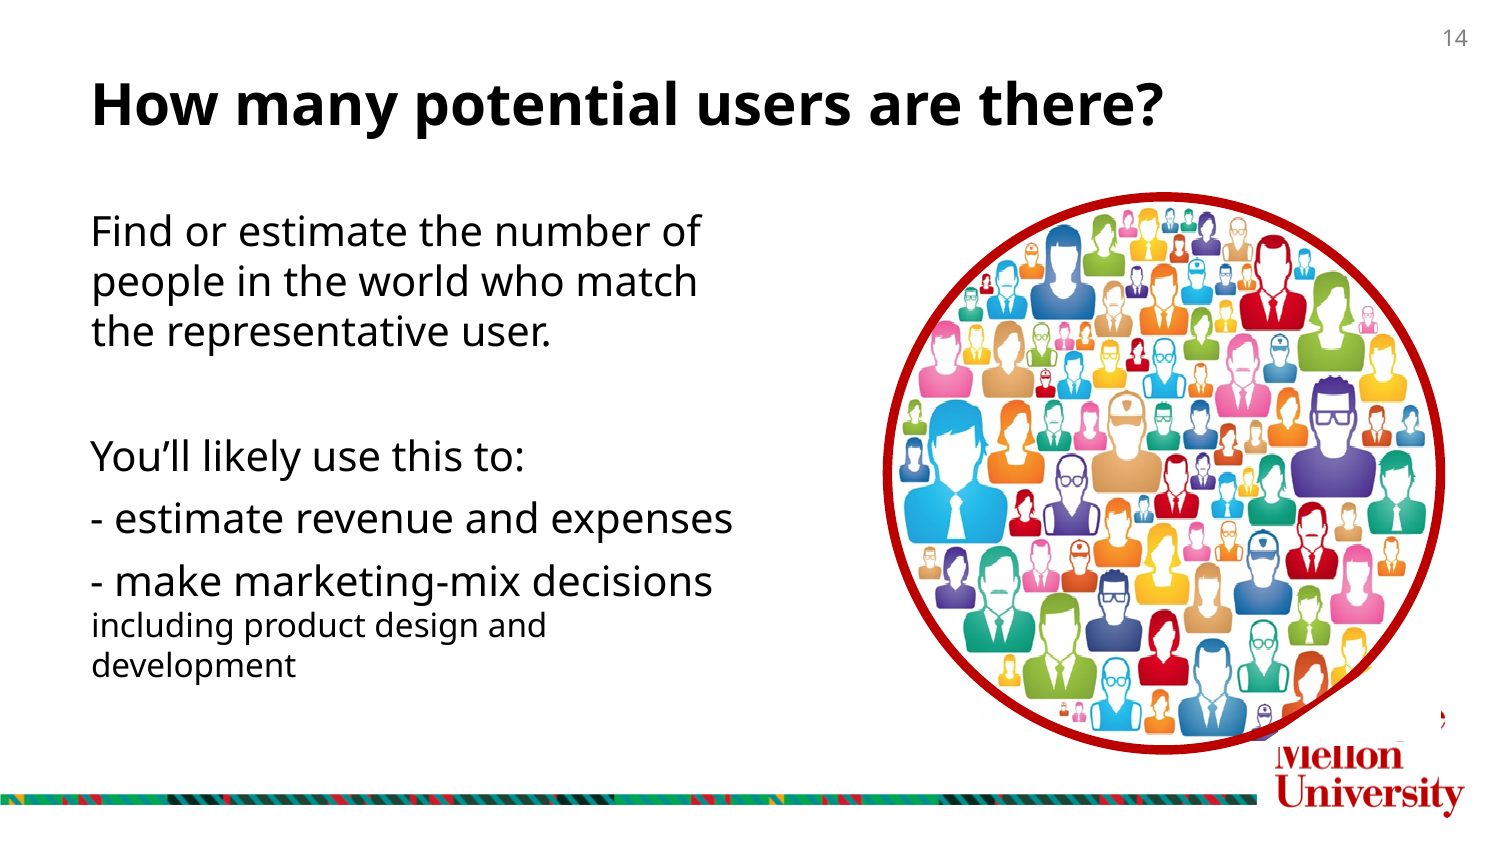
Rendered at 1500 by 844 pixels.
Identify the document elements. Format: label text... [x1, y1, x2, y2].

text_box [887, 187, 1441, 751]
picture [1, 795, 1256, 805]
picture [1275, 696, 1465, 818]
title How many potential users are there? [75, 59, 1425, 160]
list Find or estimate the number of people in the world who match the representative user. You’ll likely use this to: - estimate revenue and expenses - make marketing-mix decisions including product design and development [75, 196, 775, 760]
